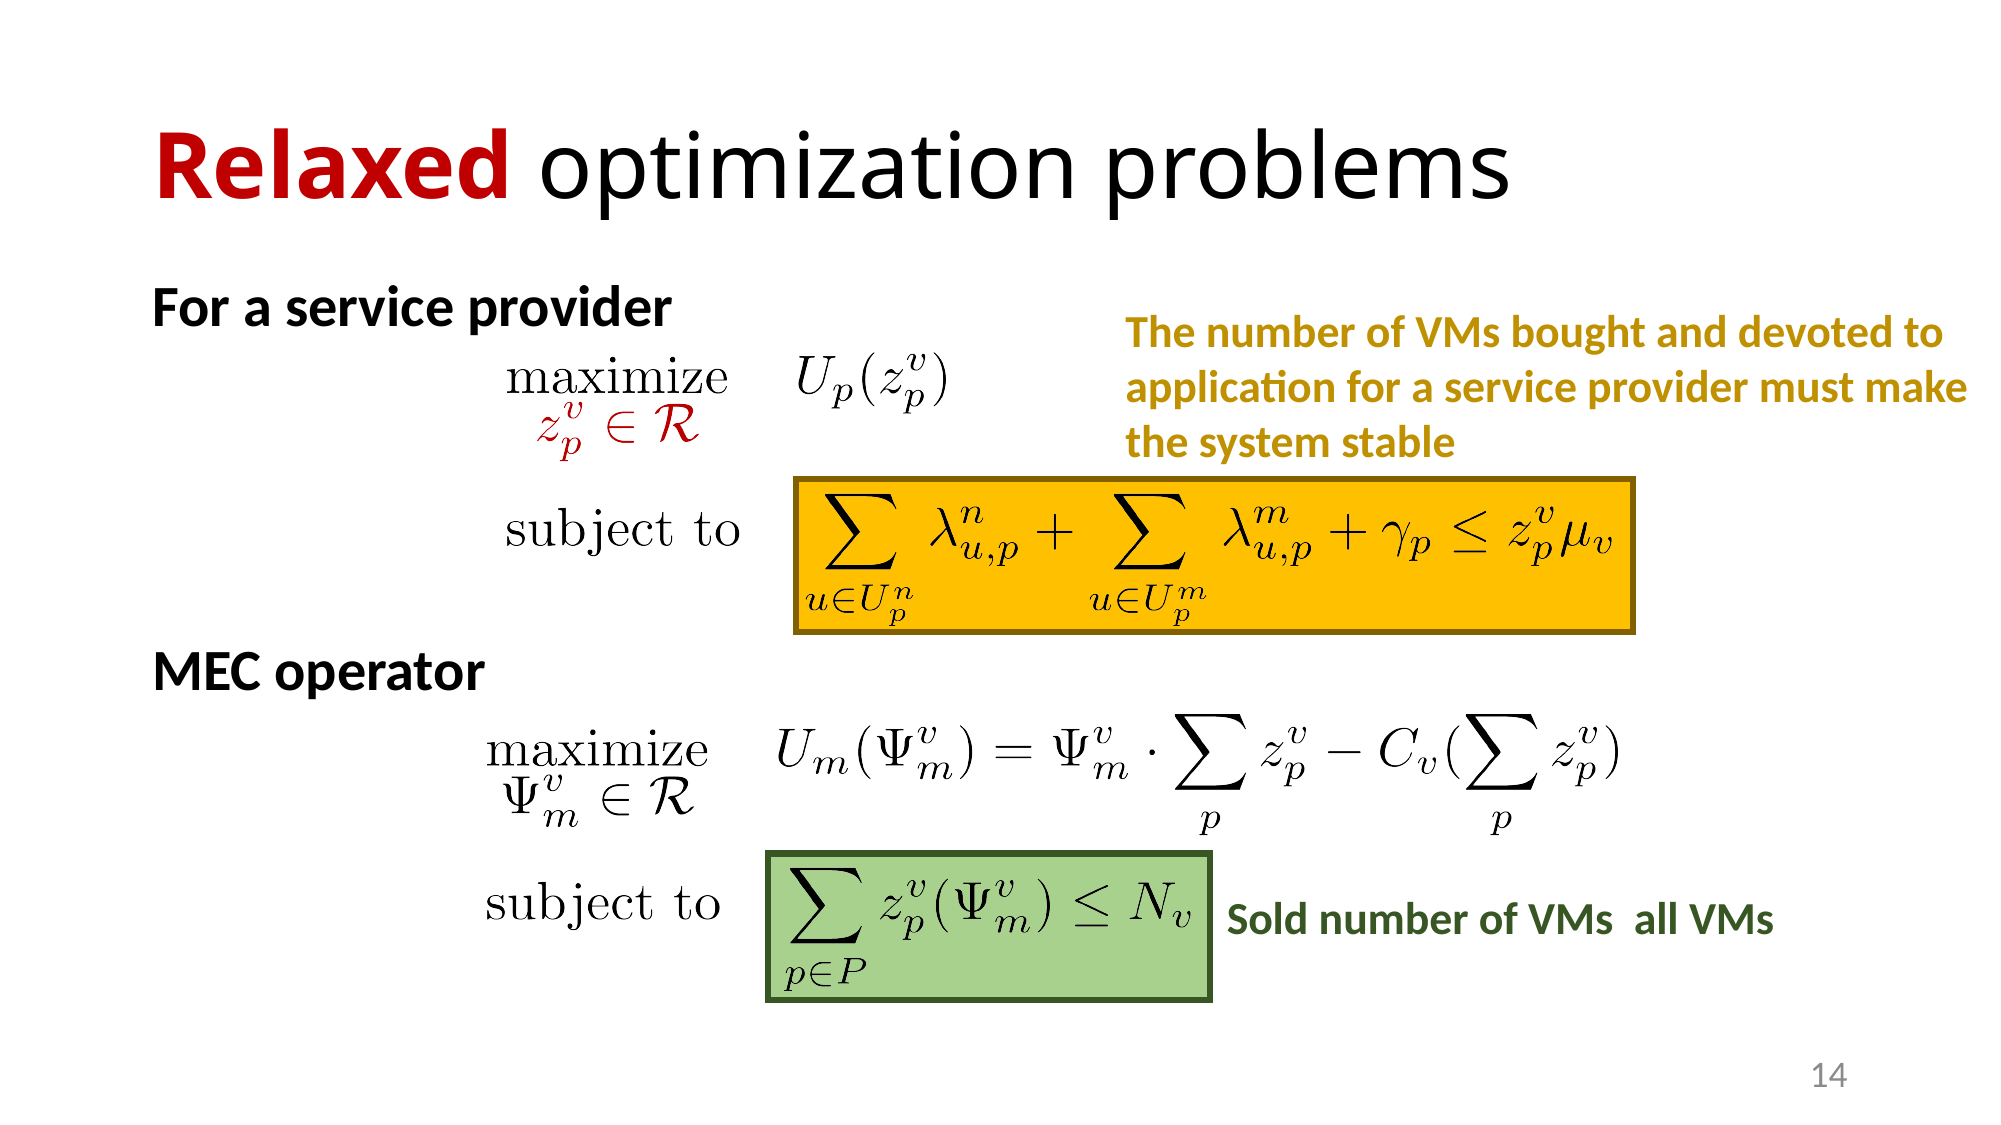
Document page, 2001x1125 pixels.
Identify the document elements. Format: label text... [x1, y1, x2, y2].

text_box For a service provider [137, 260, 967, 346]
text_box [795, 478, 1634, 633]
text_box MEC operator [137, 625, 526, 710]
title Relaxed optimization problems [137, 59, 1863, 278]
picture [487, 714, 1618, 991]
picture [507, 352, 1612, 626]
slide_number 13 [1412, 1042, 1863, 1103]
text_box The number of VMs bought and devoted to application for a service provider must make the system stable [1110, 294, 2000, 474]
text_box [767, 991, 1211, 1001]
